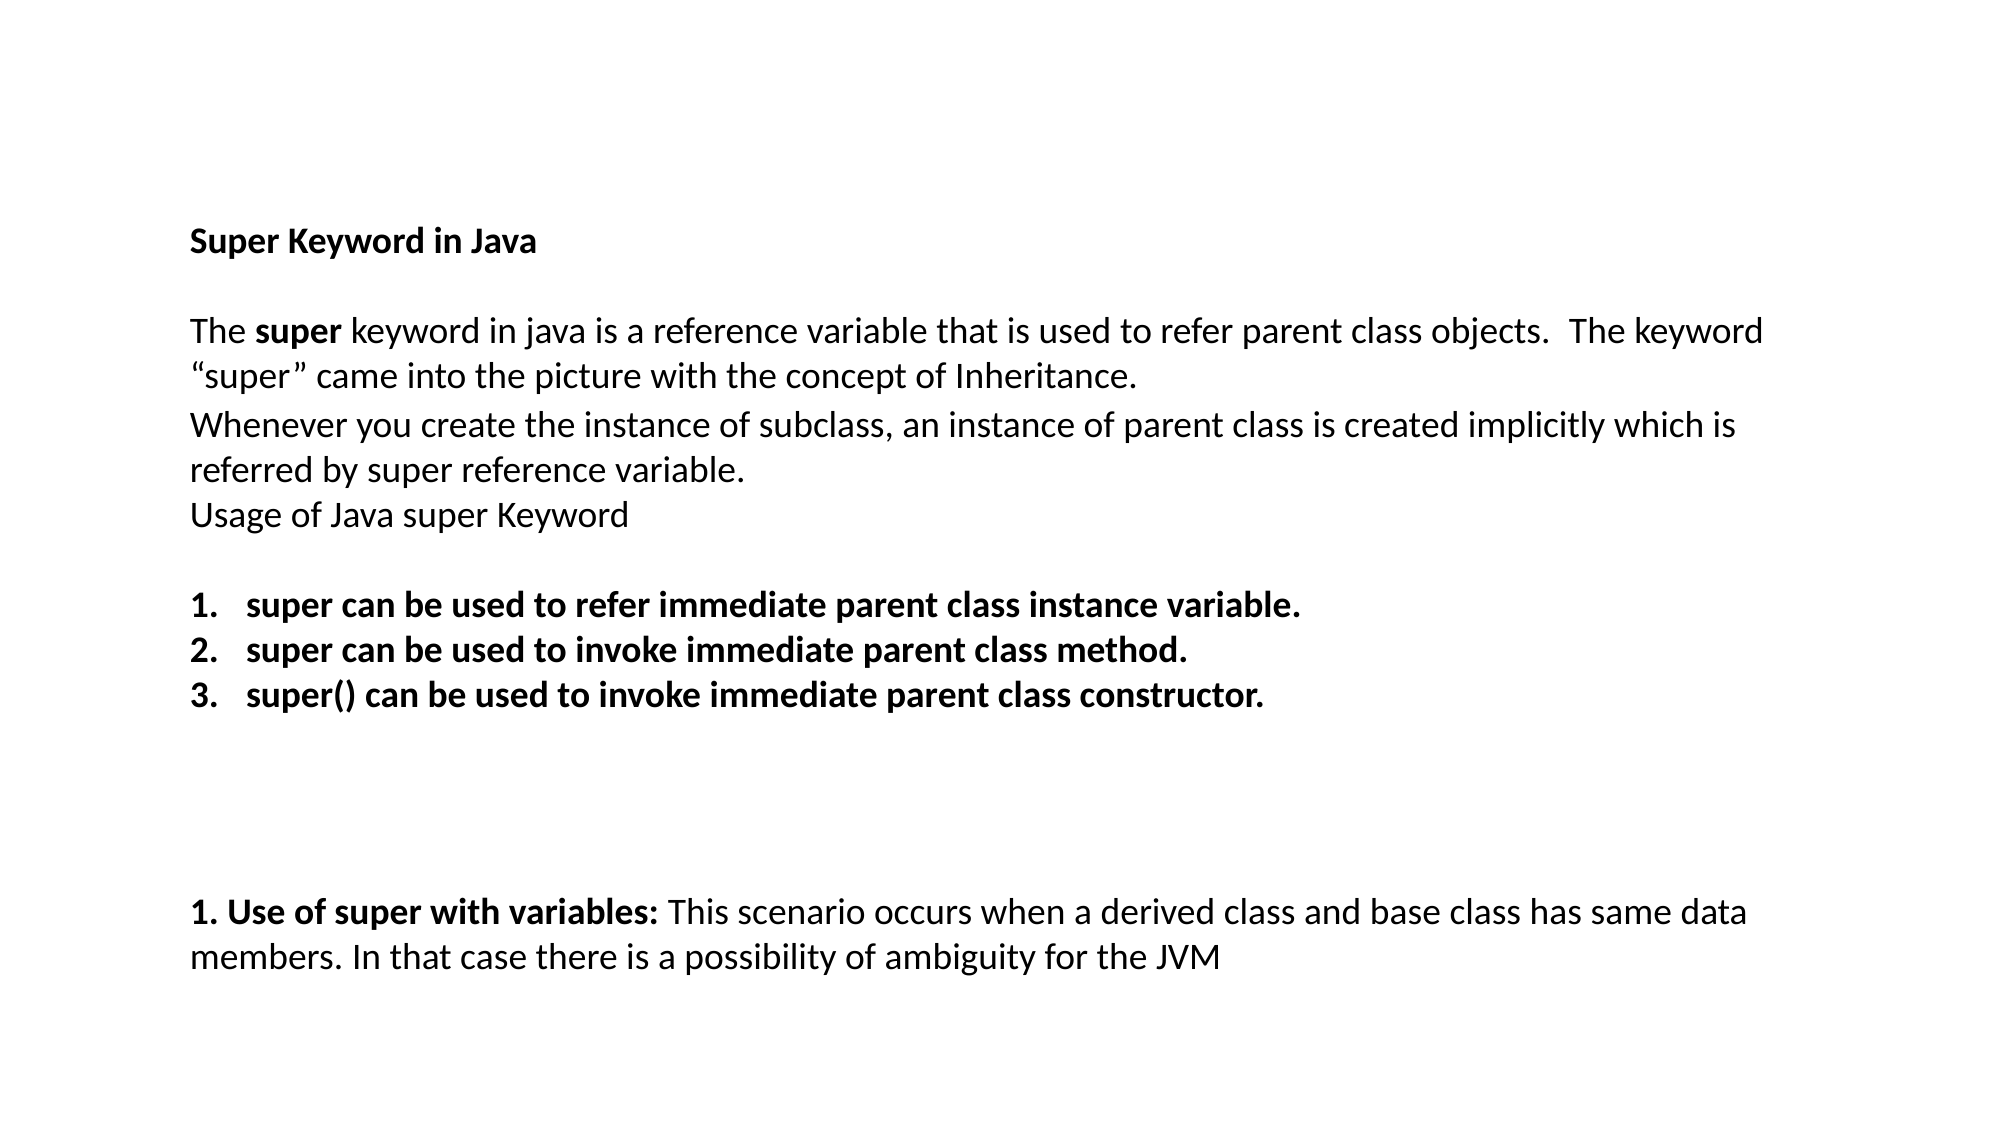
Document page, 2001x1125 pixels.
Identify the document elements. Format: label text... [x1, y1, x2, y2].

text_box Whenever you create the instance of subclass, an instance of parent class is created implicitly which is referred by super reference variable. Usage of Java super Keyword super can be used to refer immediate parent class instance variable. super can be used to invoke immediate parent class method. super() can be used to invoke immediate parent class constructor. [174, 392, 1852, 723]
text_box 1. Use of super with variables: This scenario occurs when a derived class and base class has same data members. In that case there is a possibility of ambiguity for the JVM [174, 880, 1852, 985]
text_box Super Keyword in Java The super keyword in java is a reference variable that is used to refer parent class objects. The keyword “super” came into the picture with the concept of Inheritance. [174, 208, 1852, 392]
